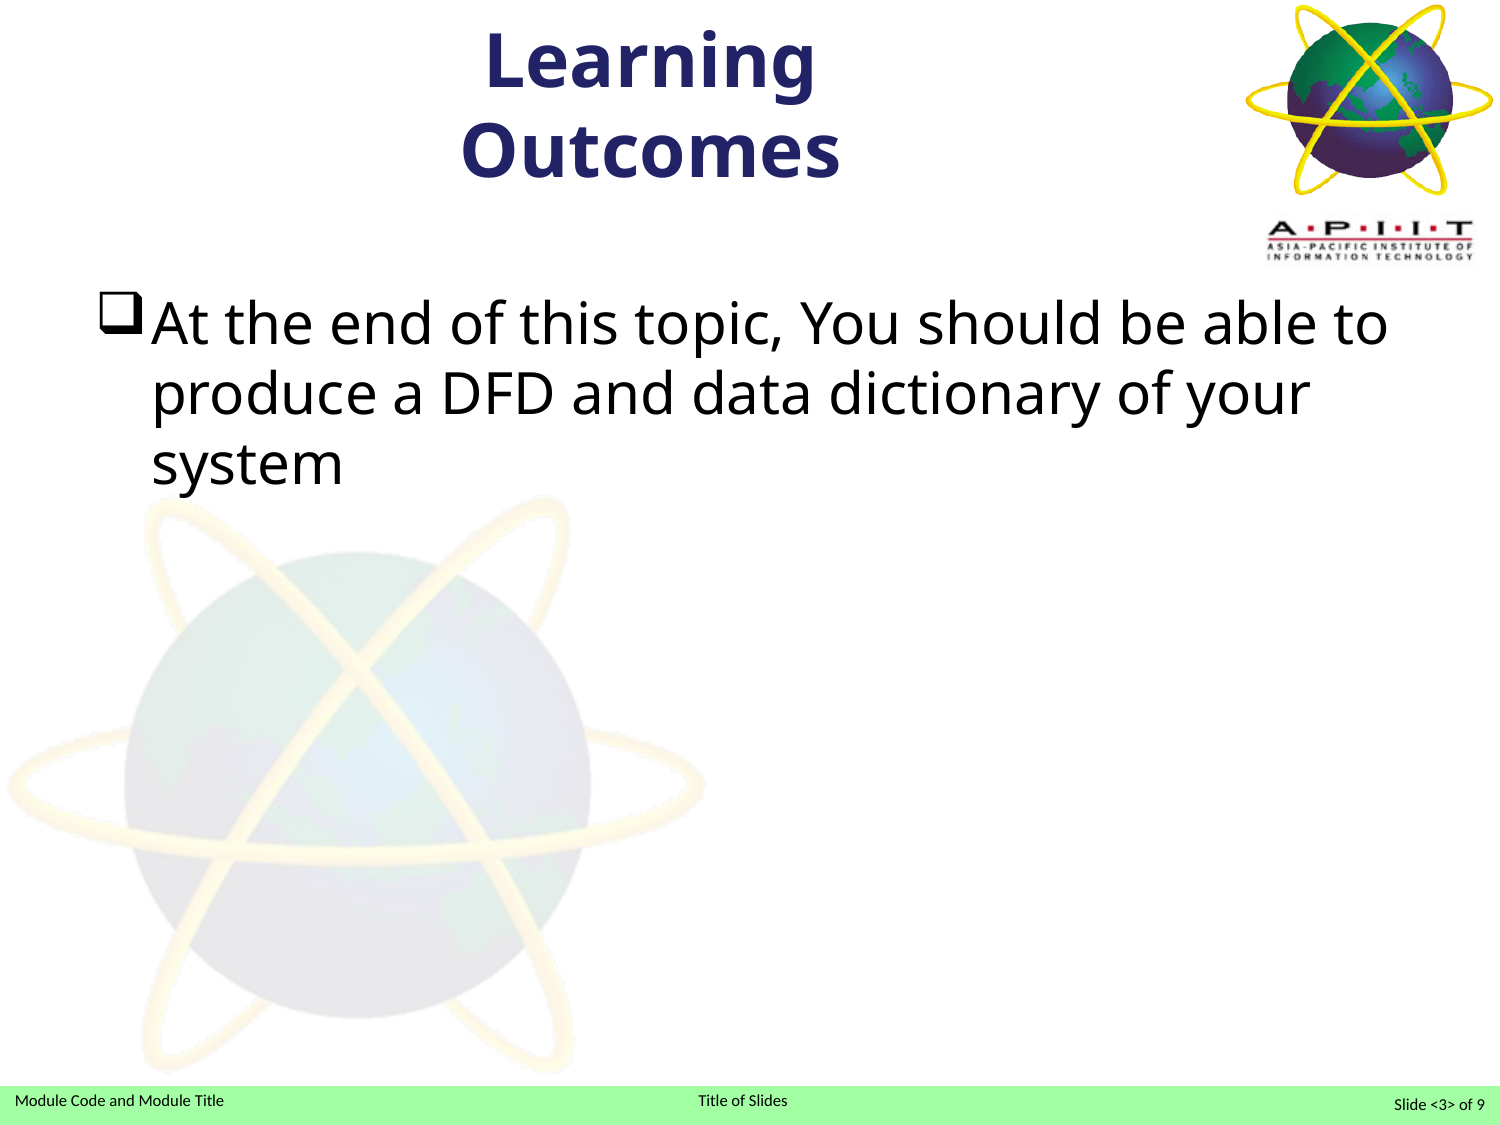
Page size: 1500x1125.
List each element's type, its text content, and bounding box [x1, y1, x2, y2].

footer Slide <3> of 9 [1024, 1086, 1500, 1125]
picture [1236, 0, 1500, 199]
title Learning Outcomes [276, 1, 1025, 205]
list At the end of this topic, You should be able to produce a DFD and data dictionary of your system [79, 278, 1430, 1021]
picture [1254, 212, 1488, 274]
